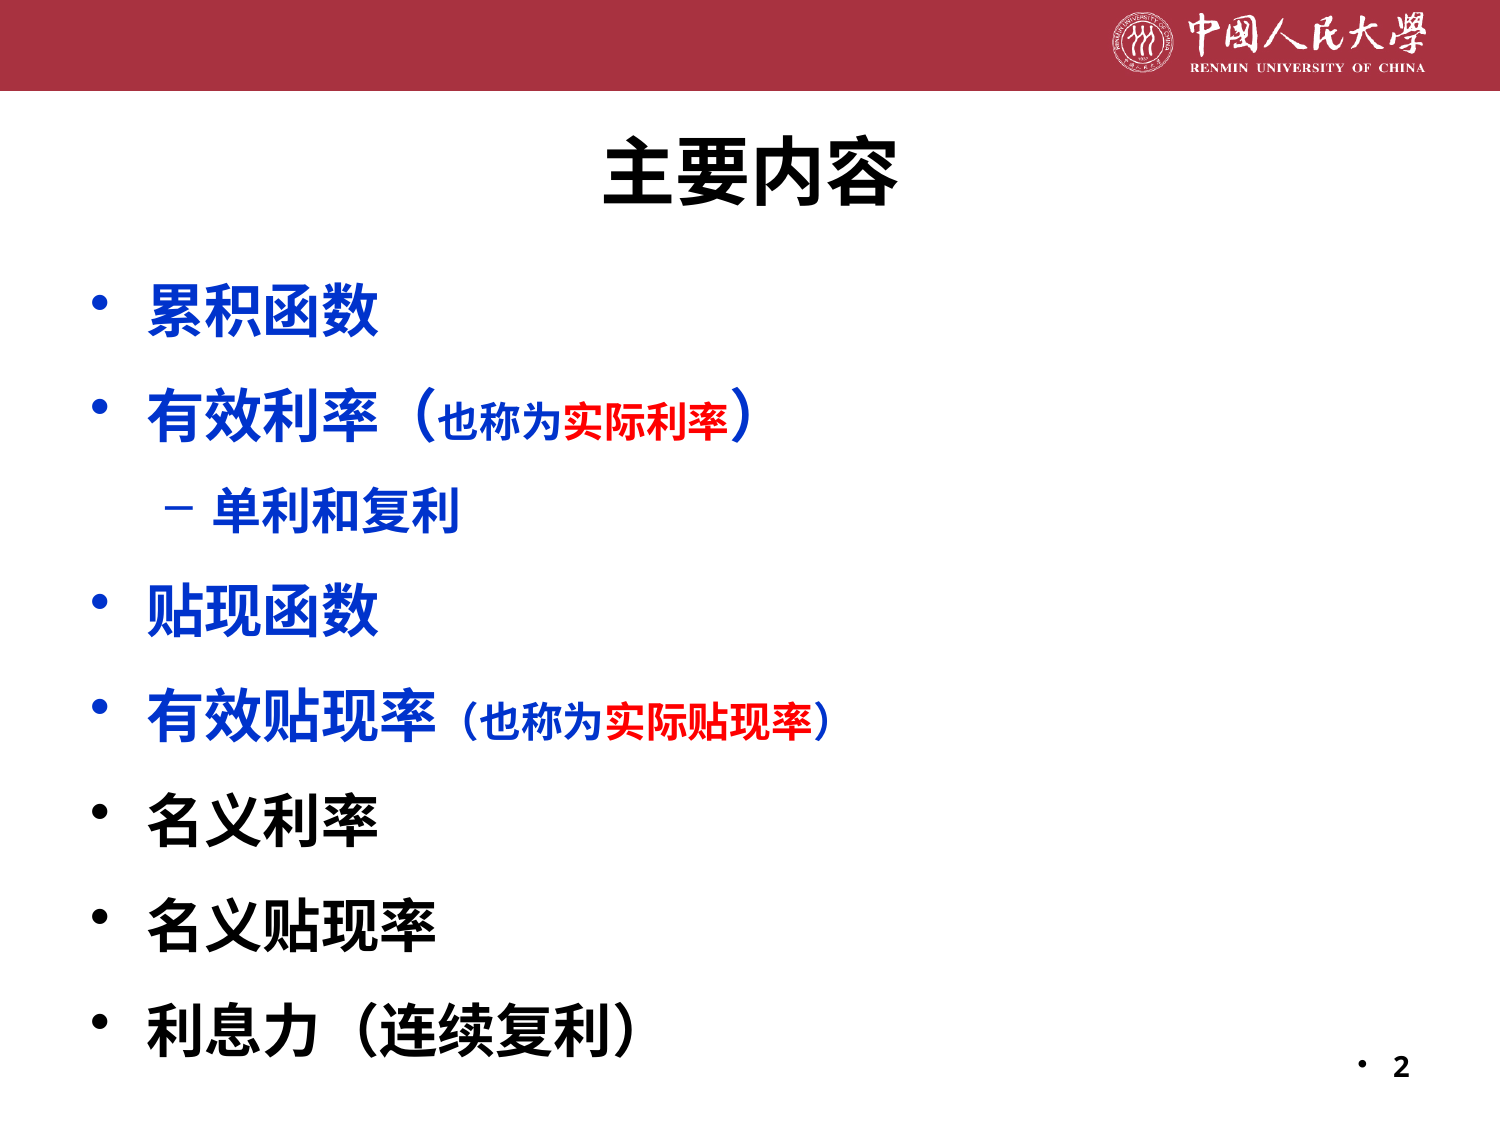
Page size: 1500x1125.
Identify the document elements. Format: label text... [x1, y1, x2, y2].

picture [0, 0, 1500, 91]
title 主要内容 [75, 116, 1425, 231]
list 累积函数 有效利率（也称为实际利率） 单利和复利 贴现函数 有效贴现率（也称为实际贴现率） 名义利率 名义贴现率 利息力（连续复利） [75, 231, 1425, 1032]
slide_number 2 [1074, 1024, 1425, 1103]
